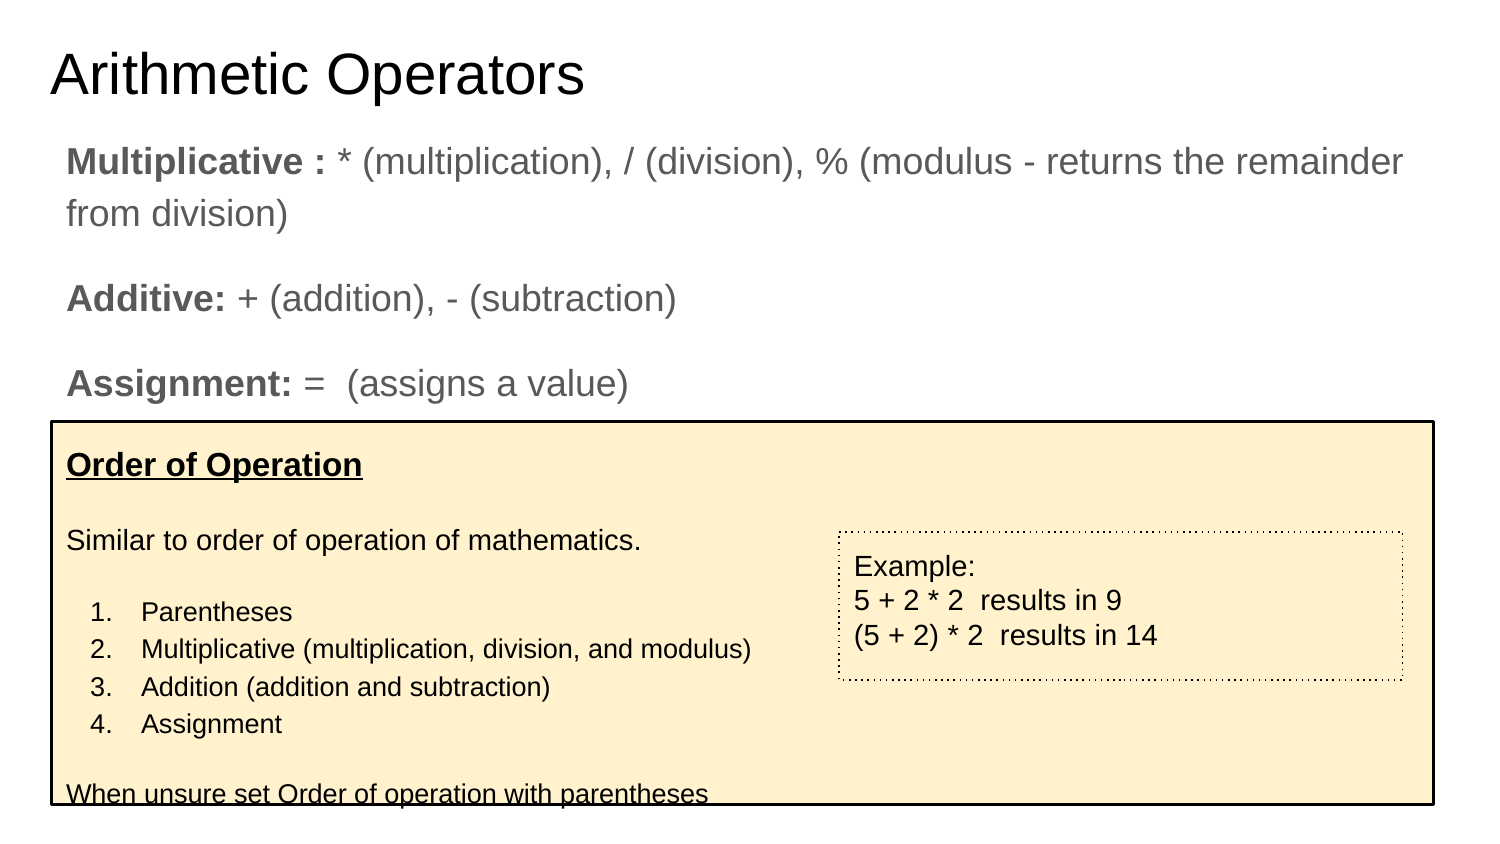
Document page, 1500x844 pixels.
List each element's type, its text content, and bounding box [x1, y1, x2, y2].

text_box Order of Operation Similar to order of operation of mathematics. Parentheses Multiplicative (multiplication, division, and modulus) Addition (addition and subtraction) Assignment When unsure set Order of operation with parentheses [51, 421, 1434, 805]
text_box Example: 5 + 2 * 2 results in 9 (5 + 2) * 2 results in 14 [839, 531, 1403, 680]
title Arithmetic Operators [35, 21, 1434, 116]
list Multiplicative : * (multiplication), / (division), % (modulus - returns the remainder from division) Additive: + (addition), - (subtraction) Assignment: = (assigns a value) [51, 115, 1449, 422]
